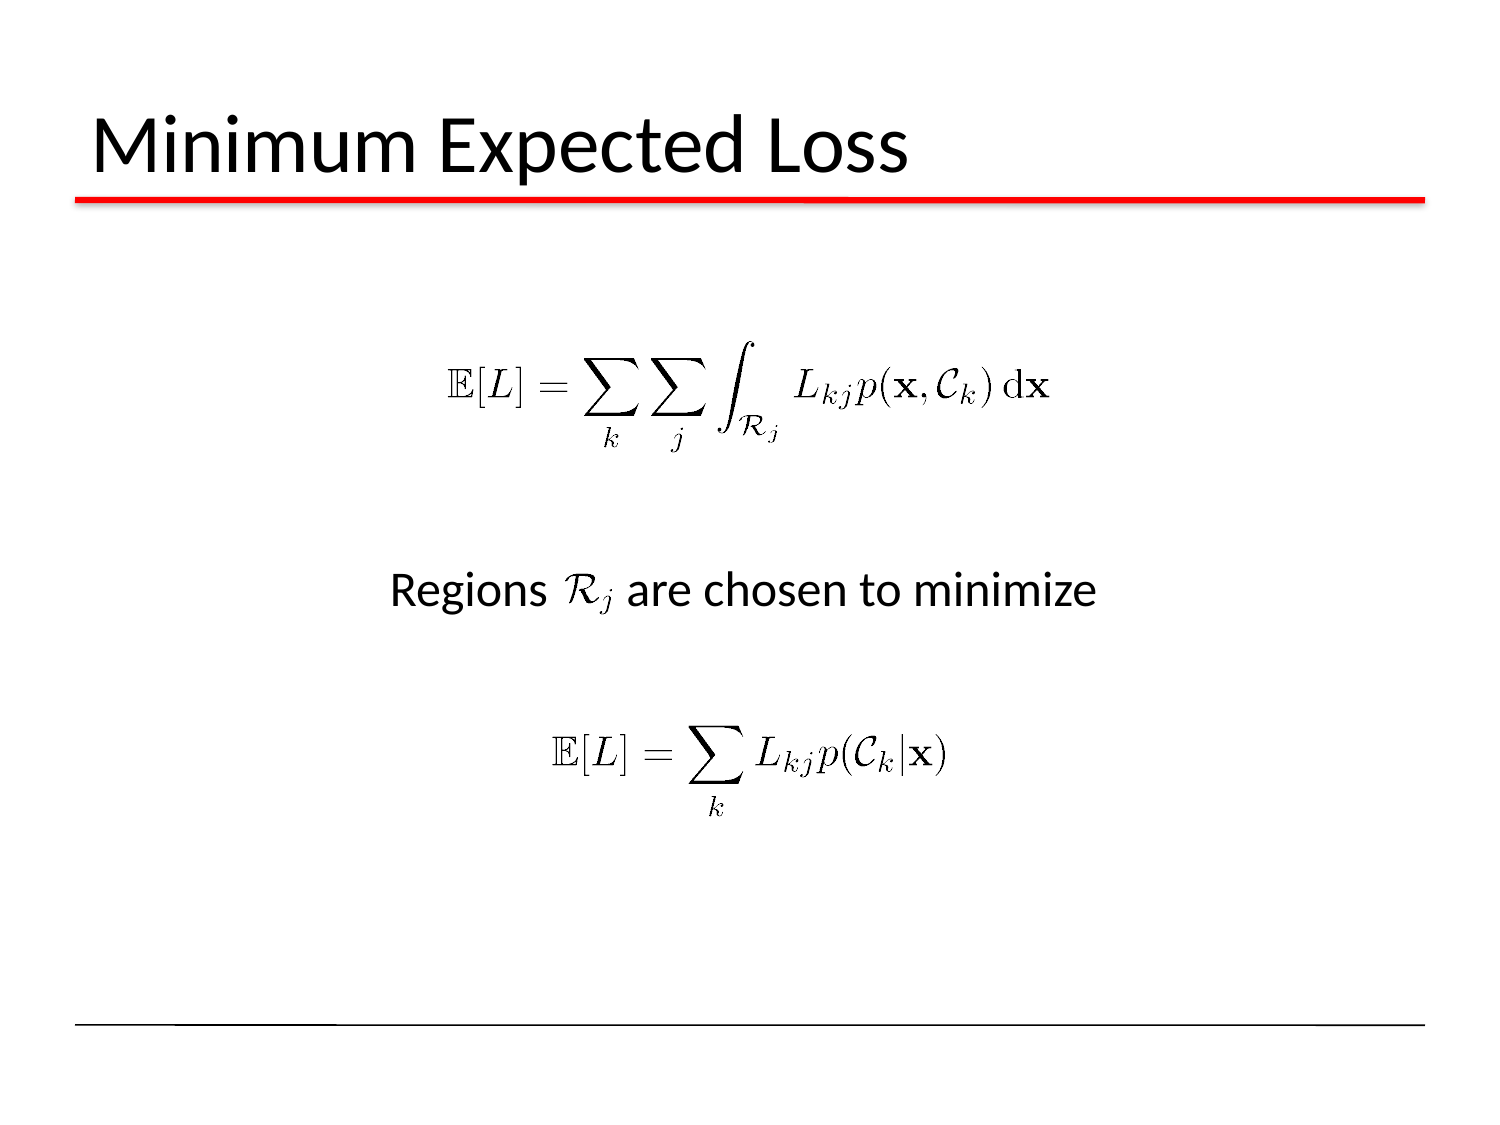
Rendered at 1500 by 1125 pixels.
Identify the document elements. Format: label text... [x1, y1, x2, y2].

title Minimum Expected Loss [75, 45, 1425, 233]
picture [445, 337, 1051, 455]
picture [551, 724, 949, 817]
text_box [374, 548, 1126, 626]
